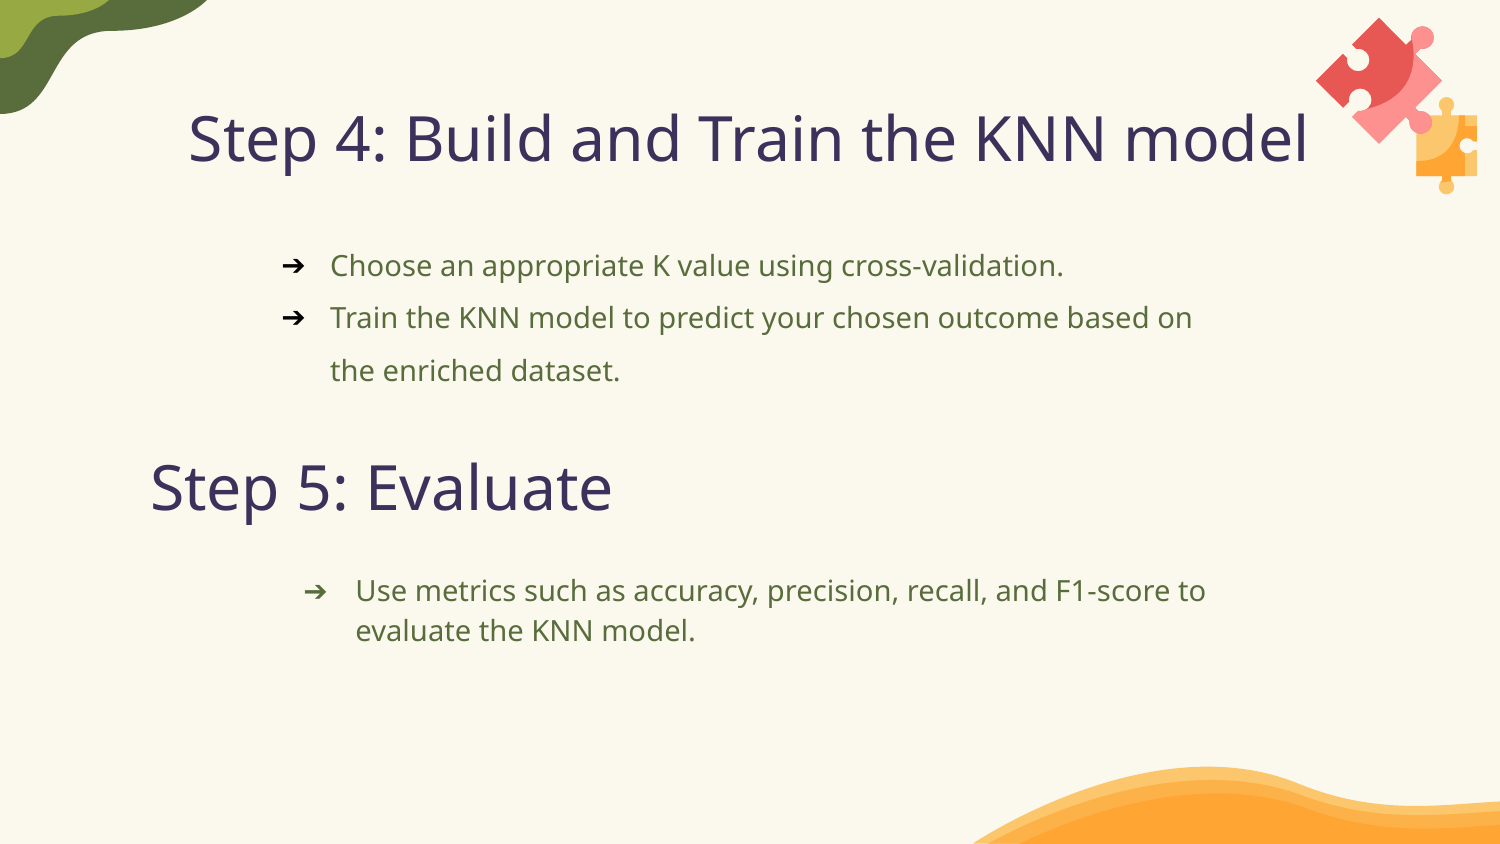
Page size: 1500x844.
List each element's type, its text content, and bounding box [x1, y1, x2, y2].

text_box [1315, 17, 1478, 195]
text_box Step 5: Evaluate [135, 421, 1365, 538]
subtitle Choose an appropriate K value using cross-validation. Train the KNN model to predict your chosen outcome based on the enriched dataset. [240, 214, 1210, 409]
subtitle Use metrics such as accuracy, precision, recall, and F1-score to evaluate the KNN model. [265, 552, 1235, 678]
title Step 4: Build and Train the KNN model [118, 72, 1310, 167]
